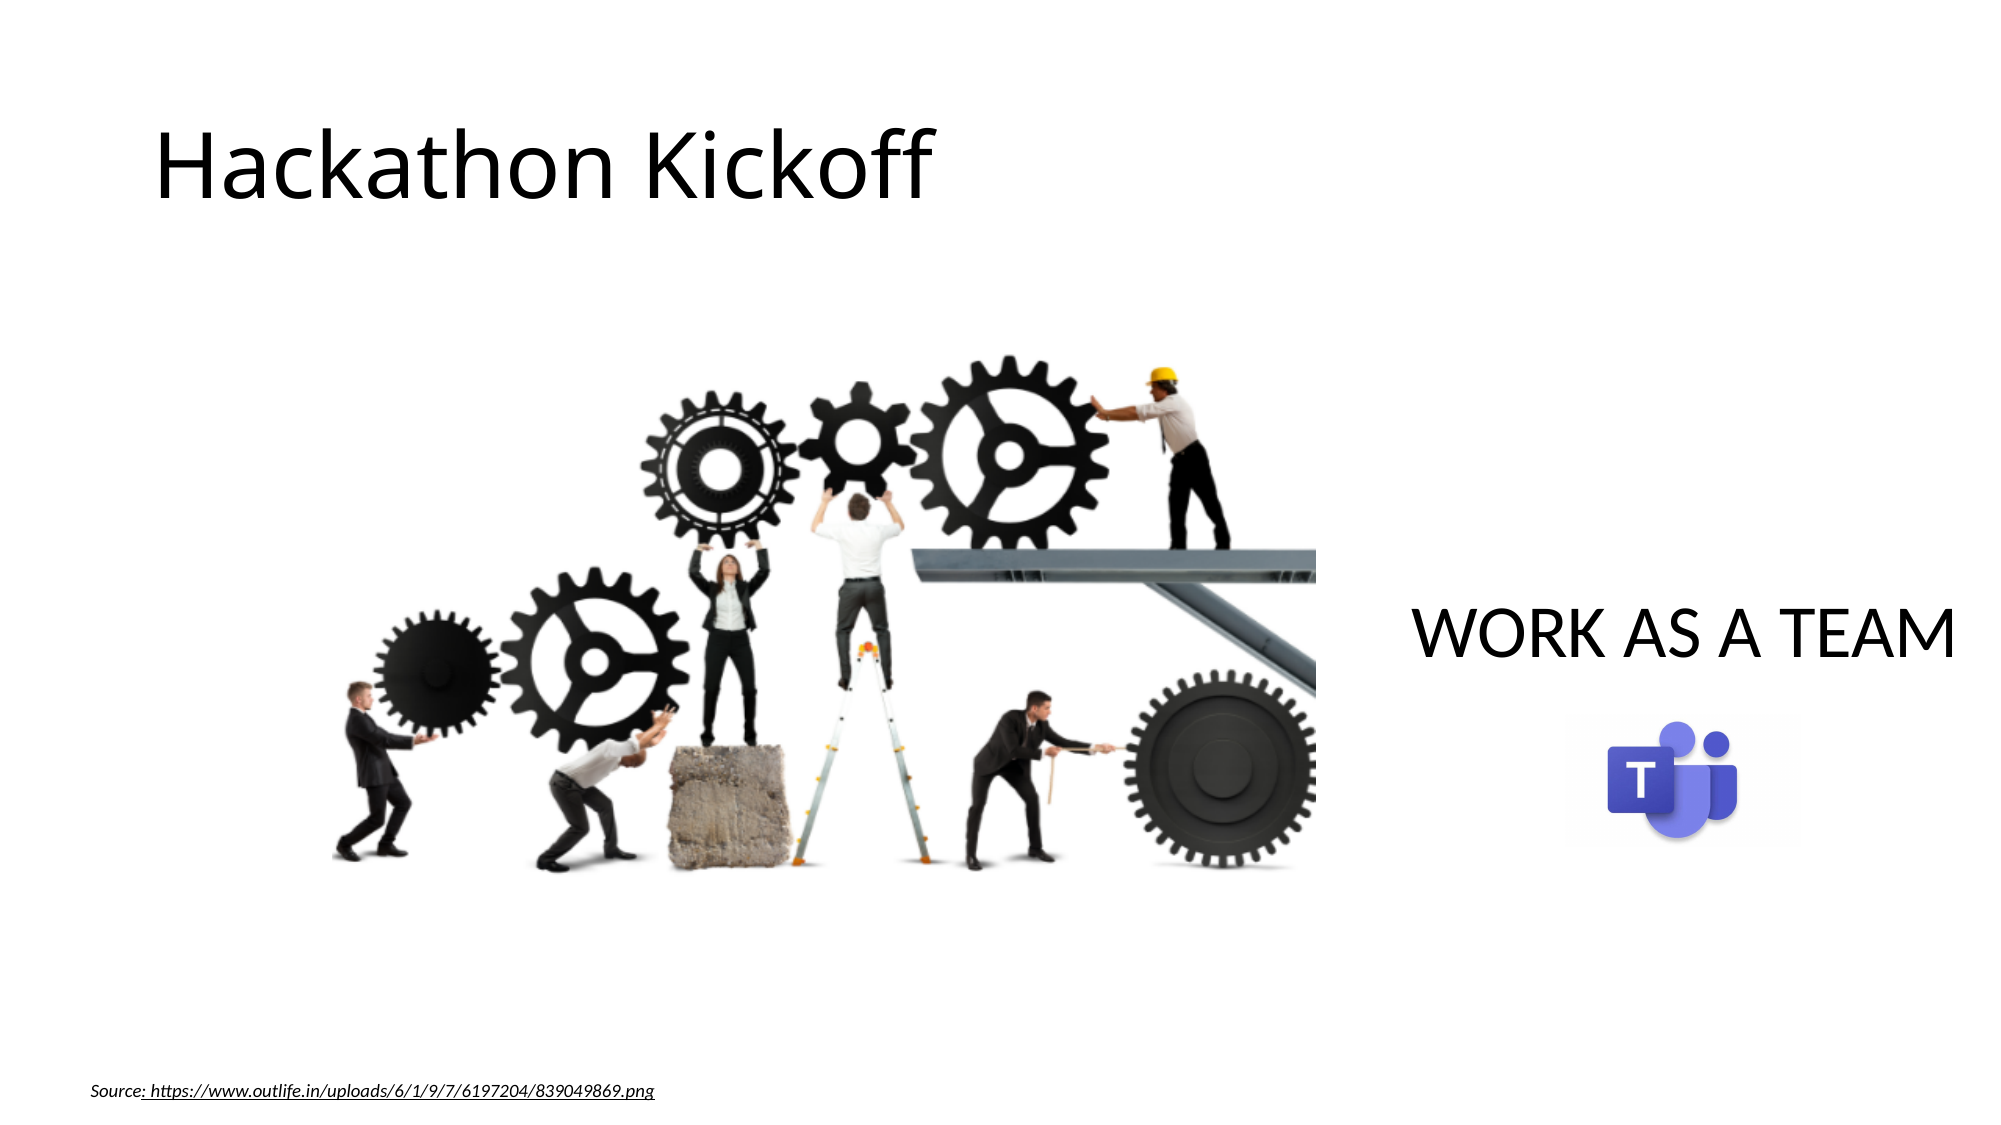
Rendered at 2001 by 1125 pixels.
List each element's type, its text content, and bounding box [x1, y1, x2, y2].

title Hackathon Kickoff [137, 59, 1863, 278]
text_box WORK AS A TEAM [1396, 574, 1975, 680]
picture [332, 308, 1316, 899]
list [137, 299, 1863, 1014]
picture [1565, 714, 1801, 848]
text_box Source: https://www.outlife.in/uploads/6/1/9/7/6197204/839049869.png [75, 1071, 784, 1109]
